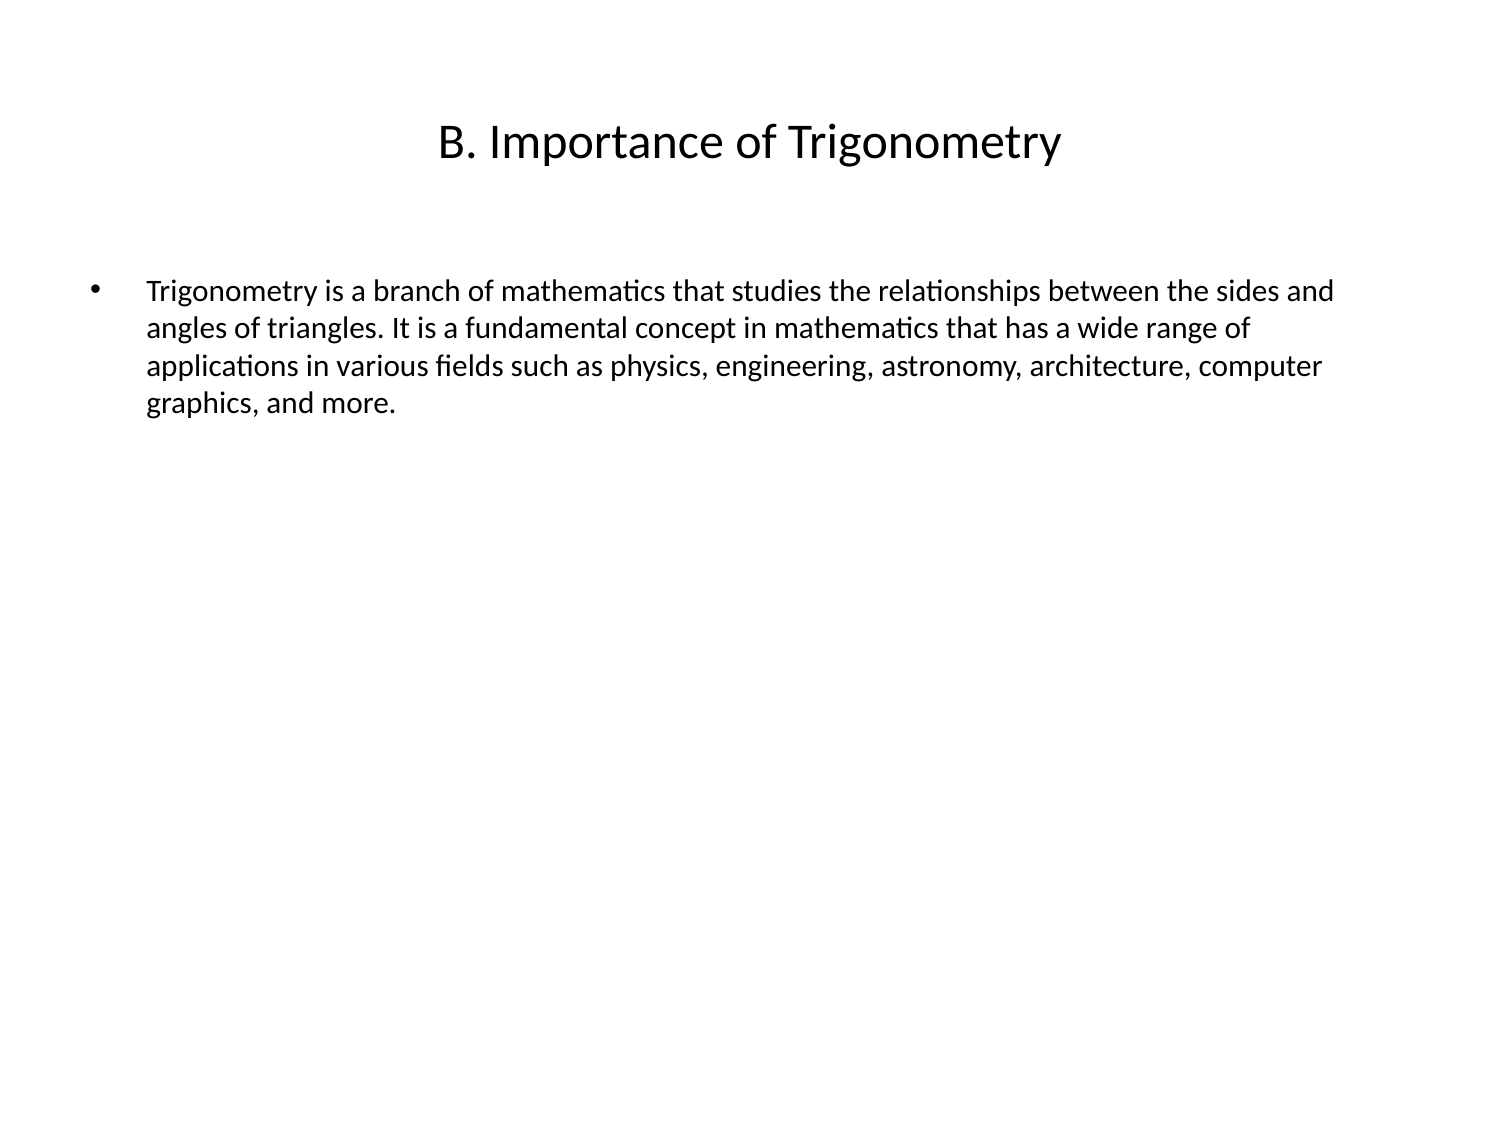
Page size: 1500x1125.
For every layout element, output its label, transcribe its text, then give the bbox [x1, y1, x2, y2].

title B. Importance of Trigonometry [75, 45, 1425, 233]
list Trigonometry is a branch of mathematics that studies the relationships between the sides and angles of triangles. It is a fundamental concept in mathematics that has a wide range of applications in various fields such as physics, engineering, astronomy, architecture, computer graphics, and more. [75, 262, 1425, 1005]
